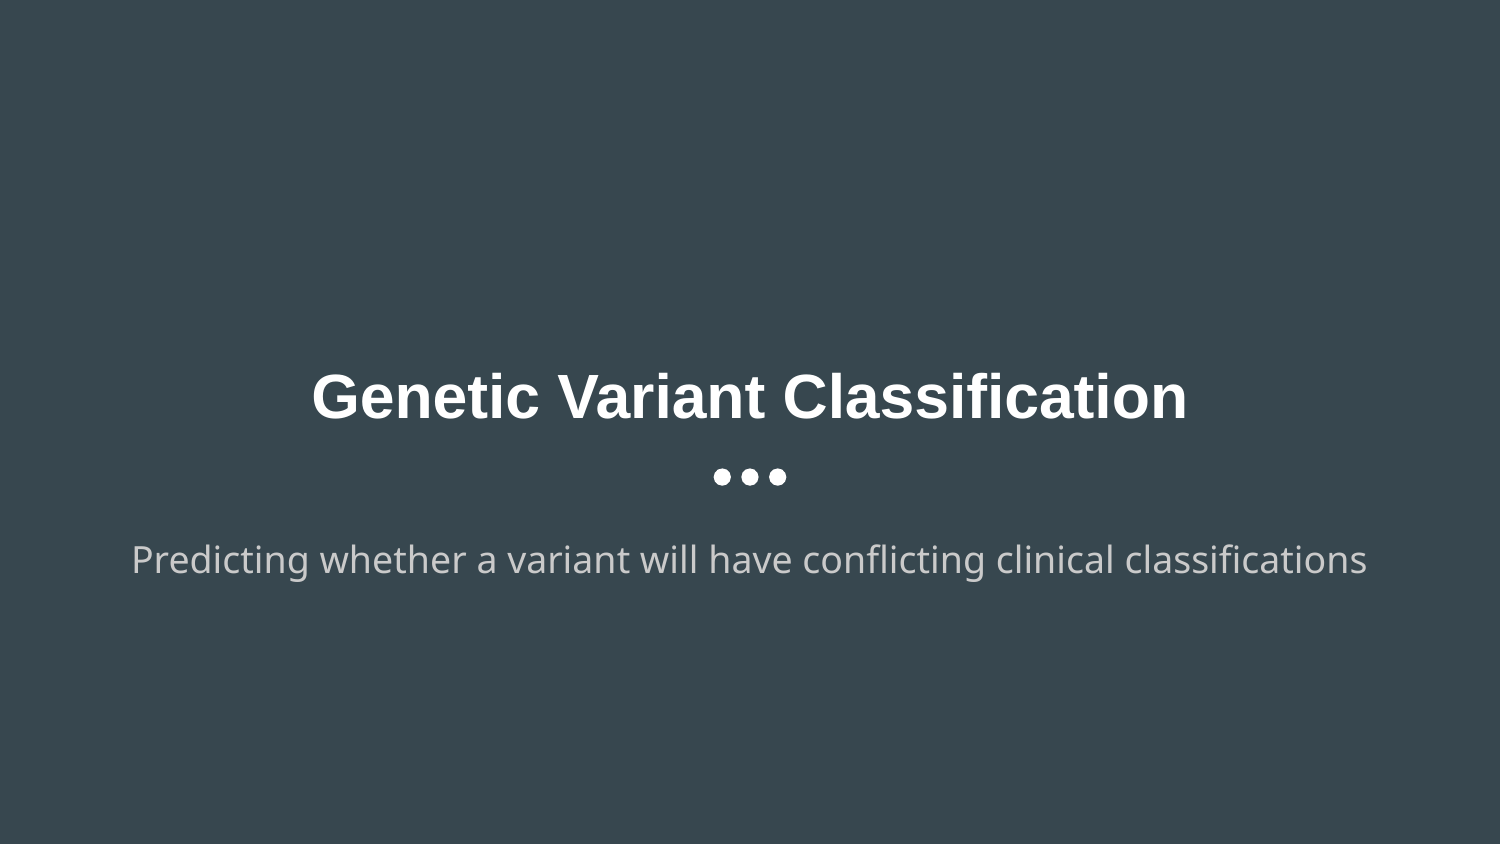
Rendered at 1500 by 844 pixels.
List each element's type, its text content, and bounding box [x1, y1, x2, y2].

title Genetic Variant Classification [110, 162, 1390, 447]
subtitle Predicting whether a variant will have conflicting clinical classifications [110, 520, 1390, 651]
